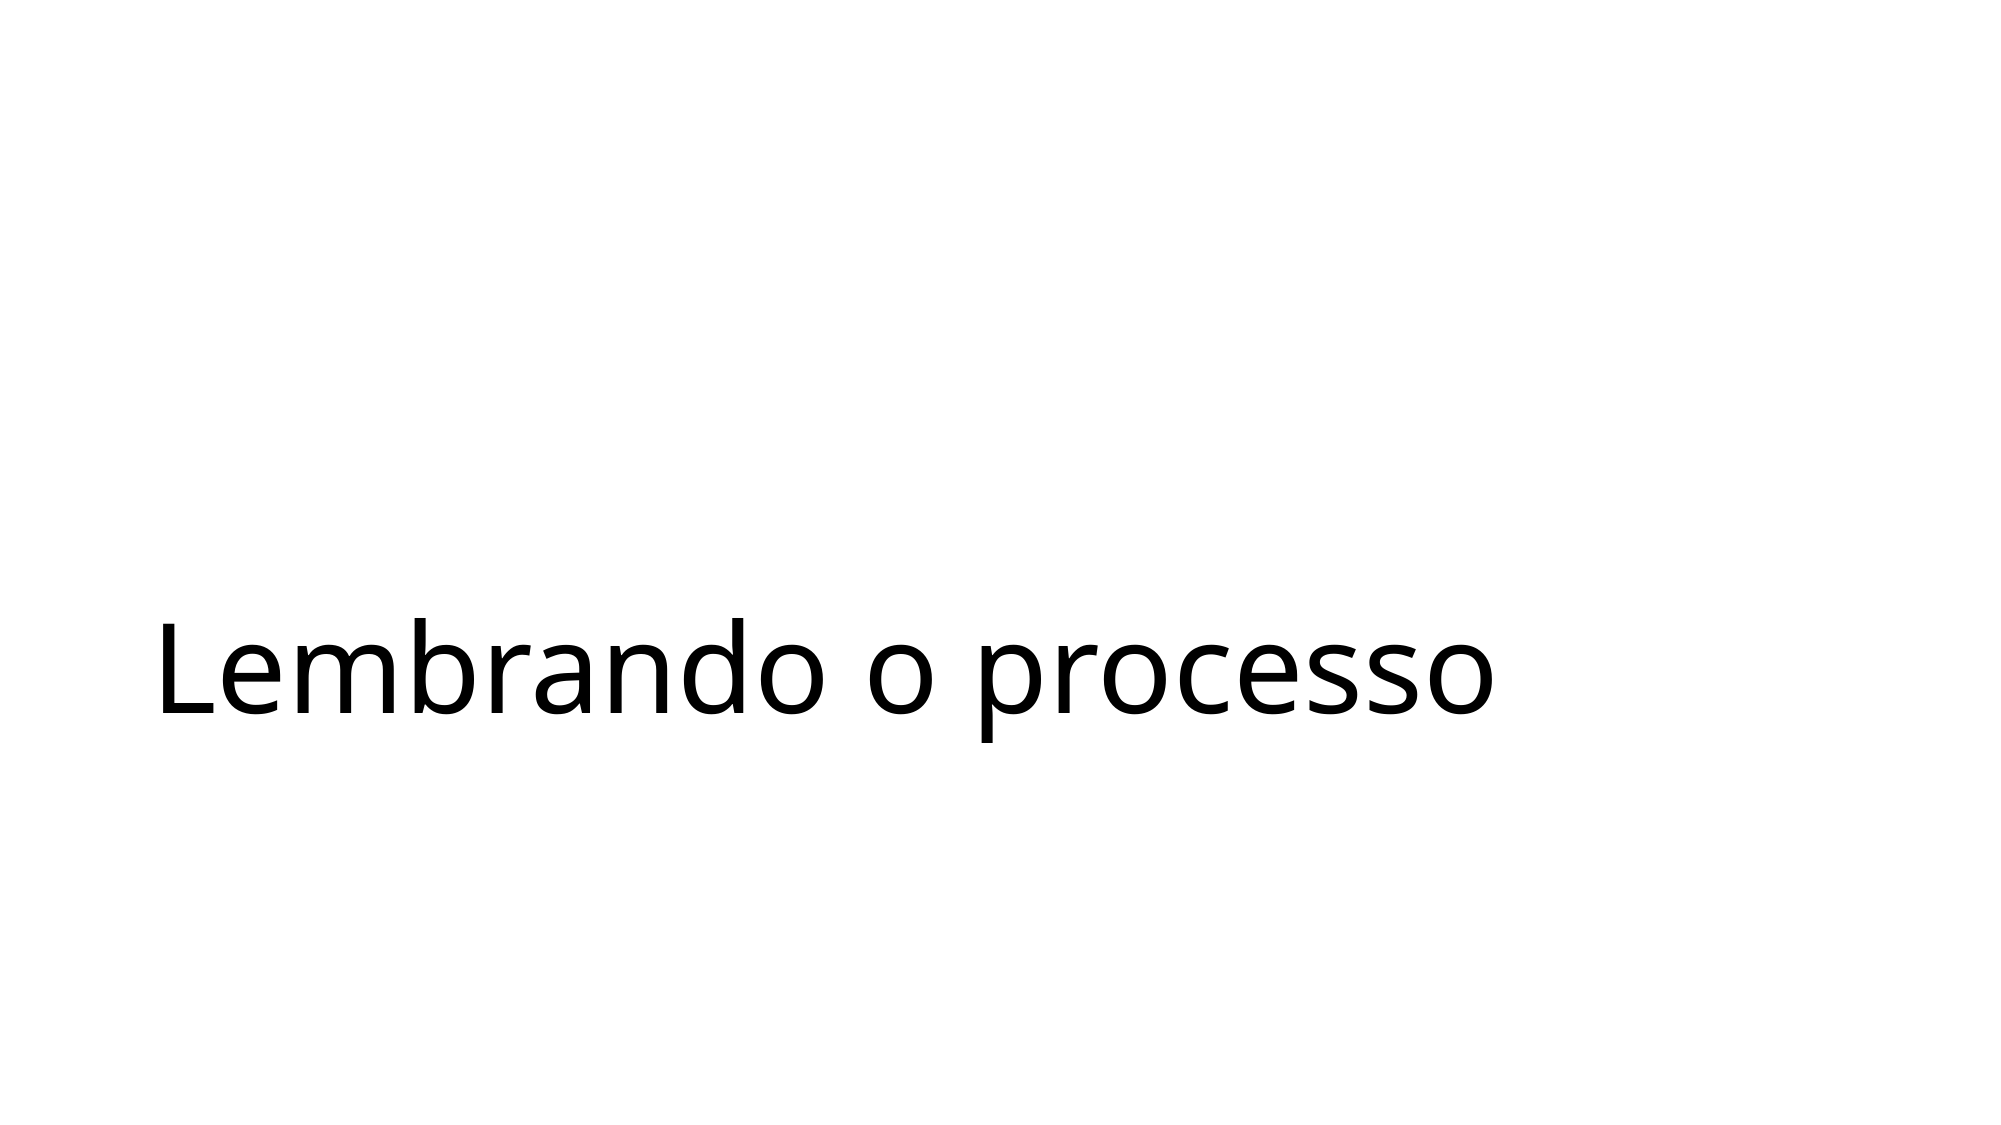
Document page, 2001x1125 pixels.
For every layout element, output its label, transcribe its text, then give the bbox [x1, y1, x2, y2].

title Lembrando o processo [136, 280, 1862, 749]
